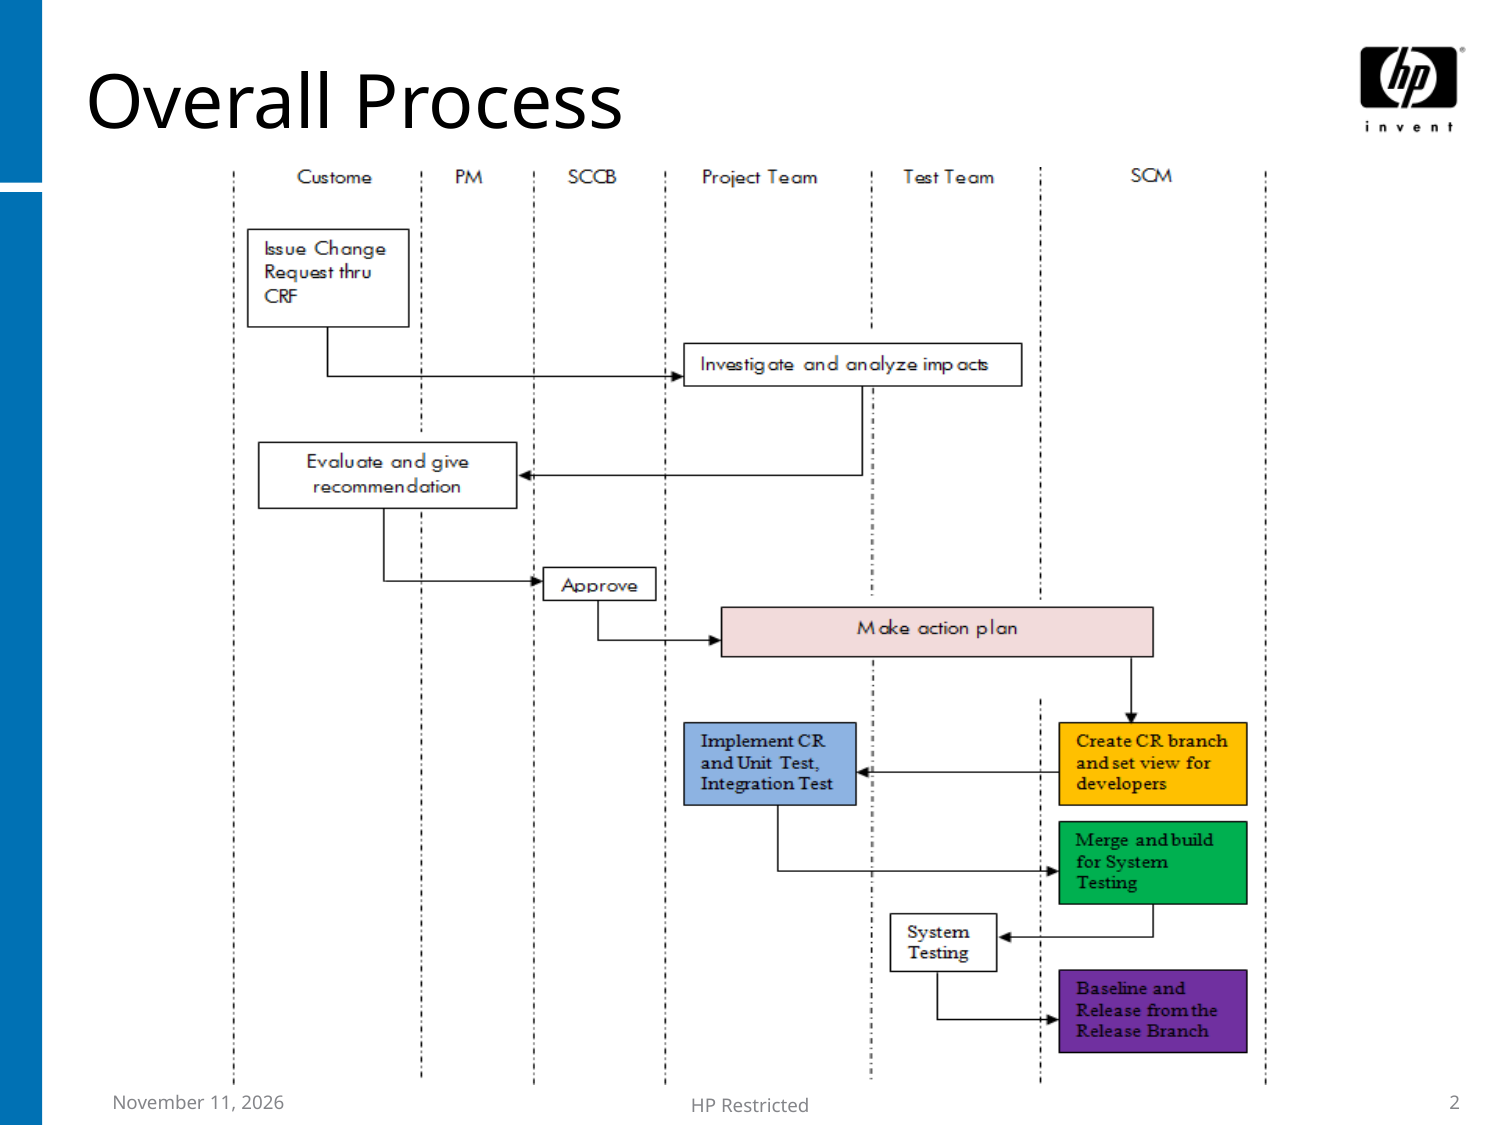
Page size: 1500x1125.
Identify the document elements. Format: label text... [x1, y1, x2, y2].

title Overall Process [70, 18, 1322, 153]
picture [227, 167, 1273, 1085]
footer HP Restricted [349, 1093, 1151, 1124]
slide_number 2 [1349, 1087, 1476, 1124]
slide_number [97, 1087, 338, 1124]
picture [1350, 37, 1472, 141]
